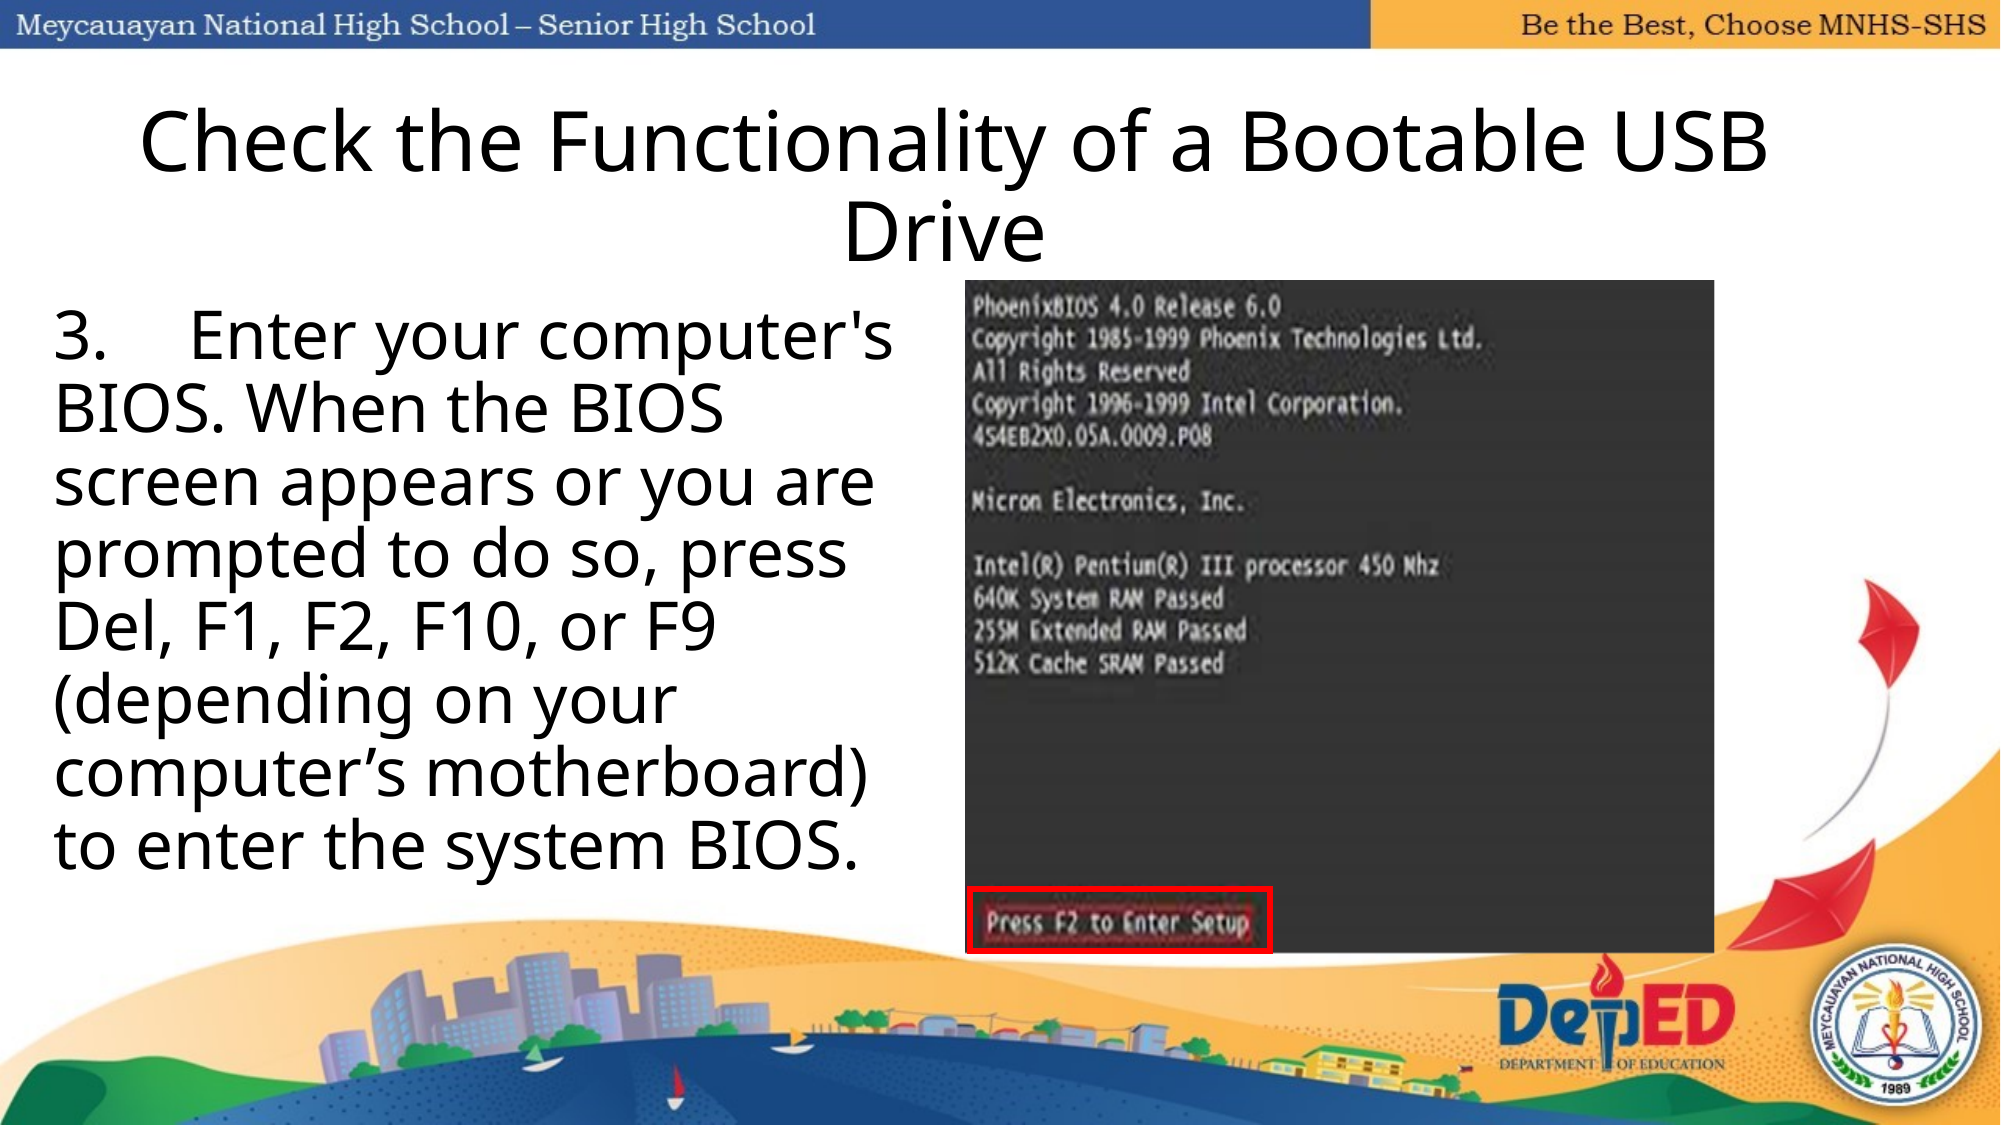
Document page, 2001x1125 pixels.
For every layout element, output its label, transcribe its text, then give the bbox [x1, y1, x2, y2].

text_box 3. Enter your computer's BIOS. When the BIOS screen appears or you are prompted to do so, press Del, F1, F2, F10, or F9 (depending on your computer’s motherboard) to enter the system BIOS. [38, 280, 911, 905]
picture [0, 0, 2001, 1125]
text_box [965, 280, 1716, 956]
title Check the Functionality of a Bootable USB Drive [93, 97, 1819, 281]
